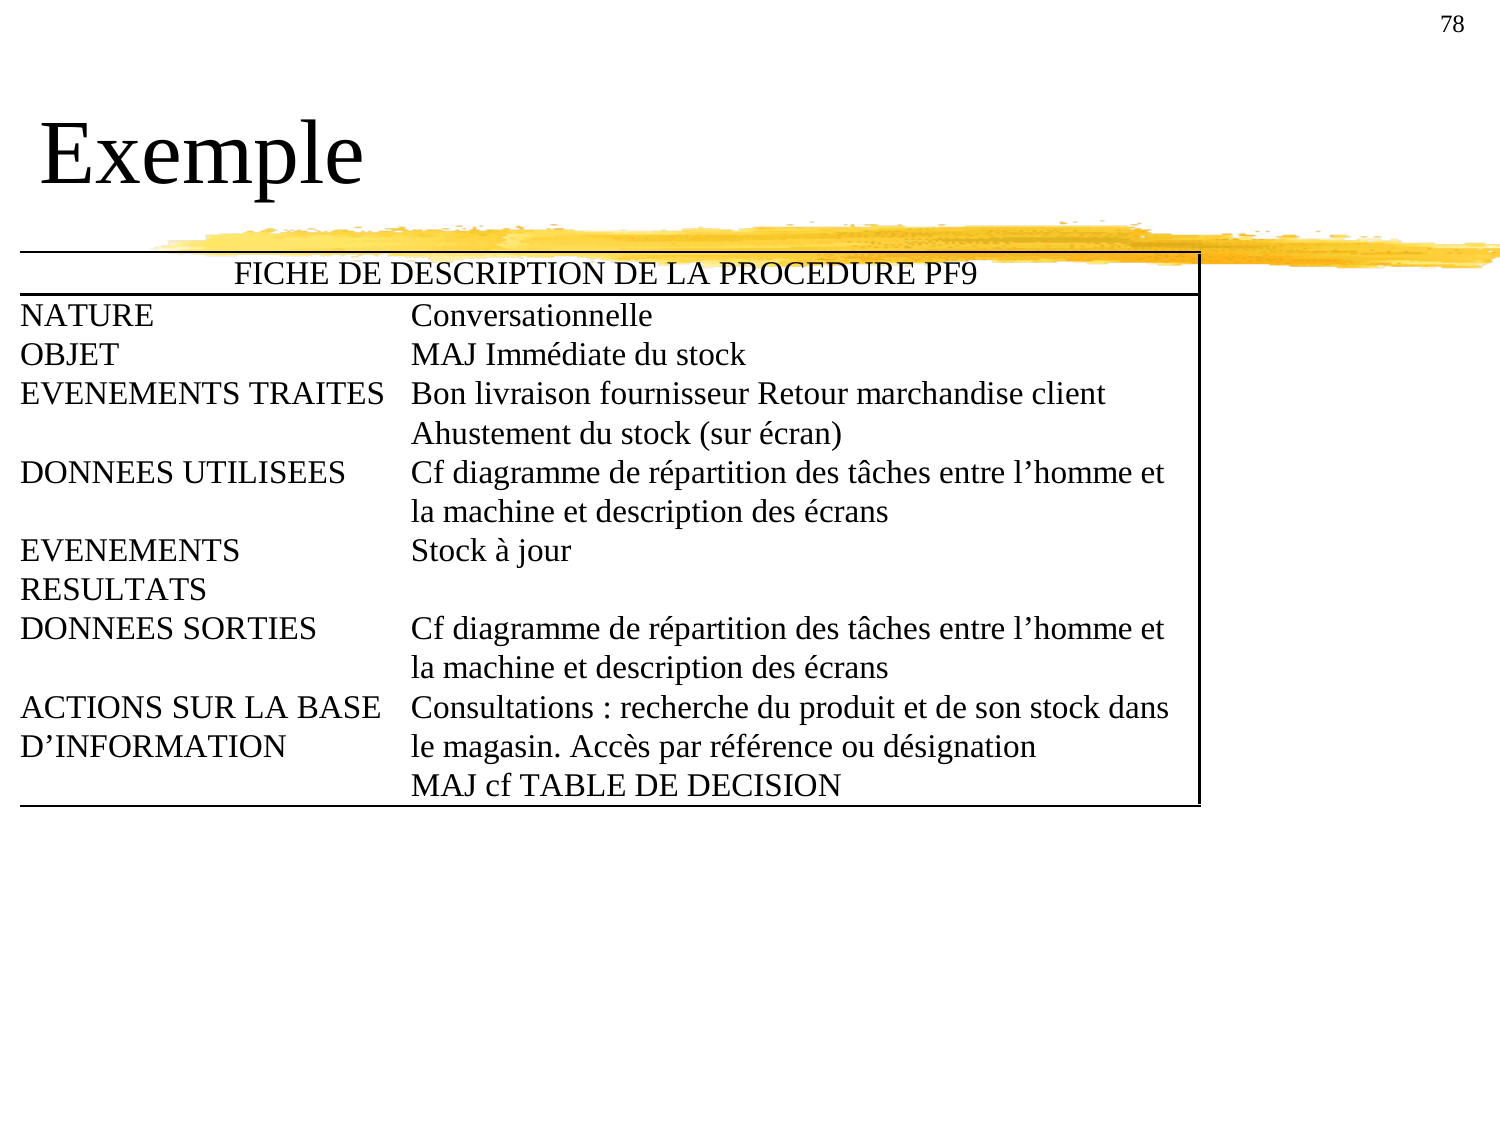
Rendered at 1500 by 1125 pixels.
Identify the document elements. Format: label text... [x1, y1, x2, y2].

text_box 78 [1424, 0, 1500, 46]
text_box Exemple [24, 0, 1300, 210]
picture [150, 215, 1500, 279]
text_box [19, 250, 1478, 872]
